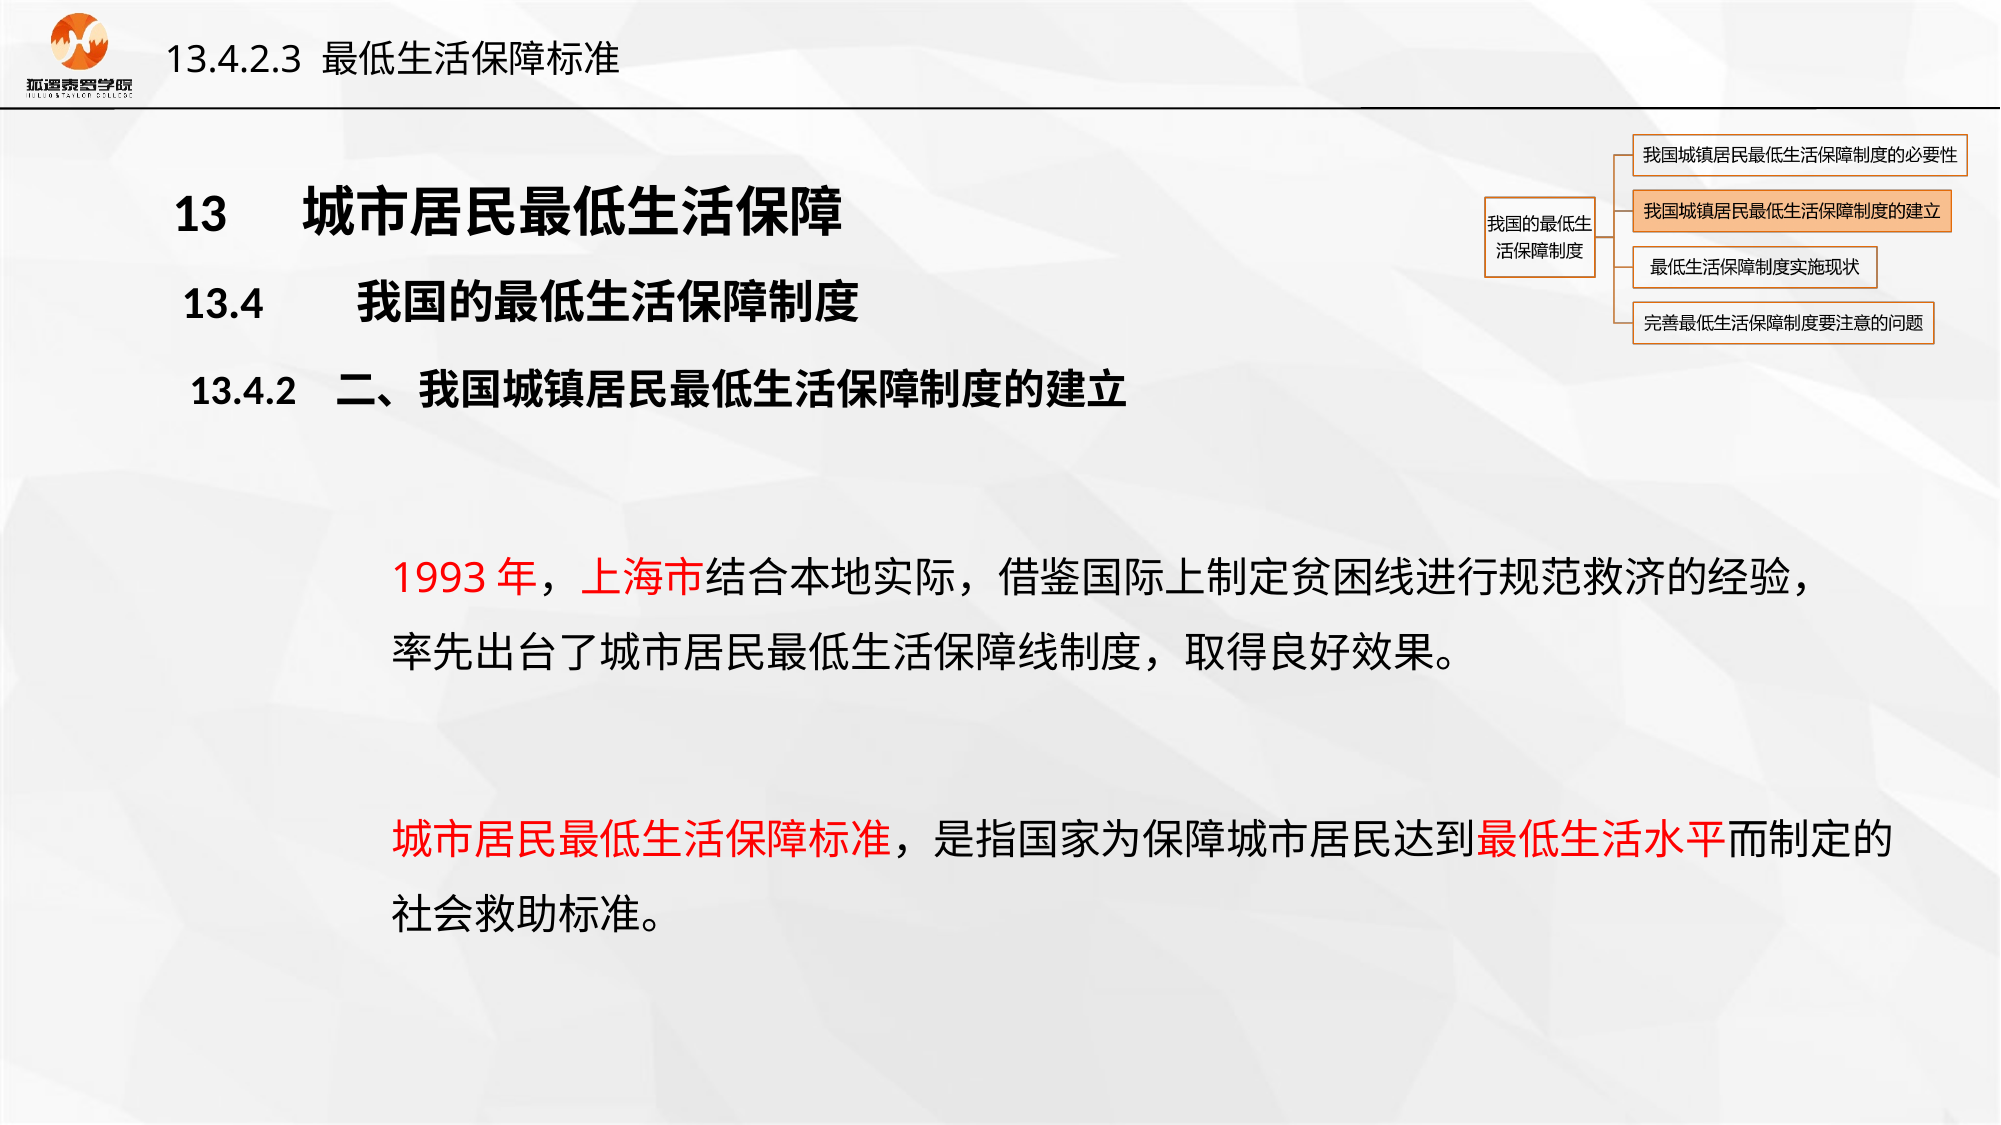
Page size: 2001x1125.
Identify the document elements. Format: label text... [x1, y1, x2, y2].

picture [4, 0, 154, 111]
text_box 1993年，上海市结合本地实际，借鉴国际上制定贫困线进行规范救济的经验，率先出台了城市居民最低生活保障线制度，取得良好效果。 [376, 518, 1862, 684]
text_box 13.4.2.3 最低生活保障标准 [150, 27, 636, 88]
text_box 城市居民最低生活保障标准，是指国家为保障城市居民达到最低生活水平而制定的社会救助标准。 [376, 780, 1914, 946]
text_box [76, 169, 1133, 421]
picture [1428, 81, 2000, 392]
